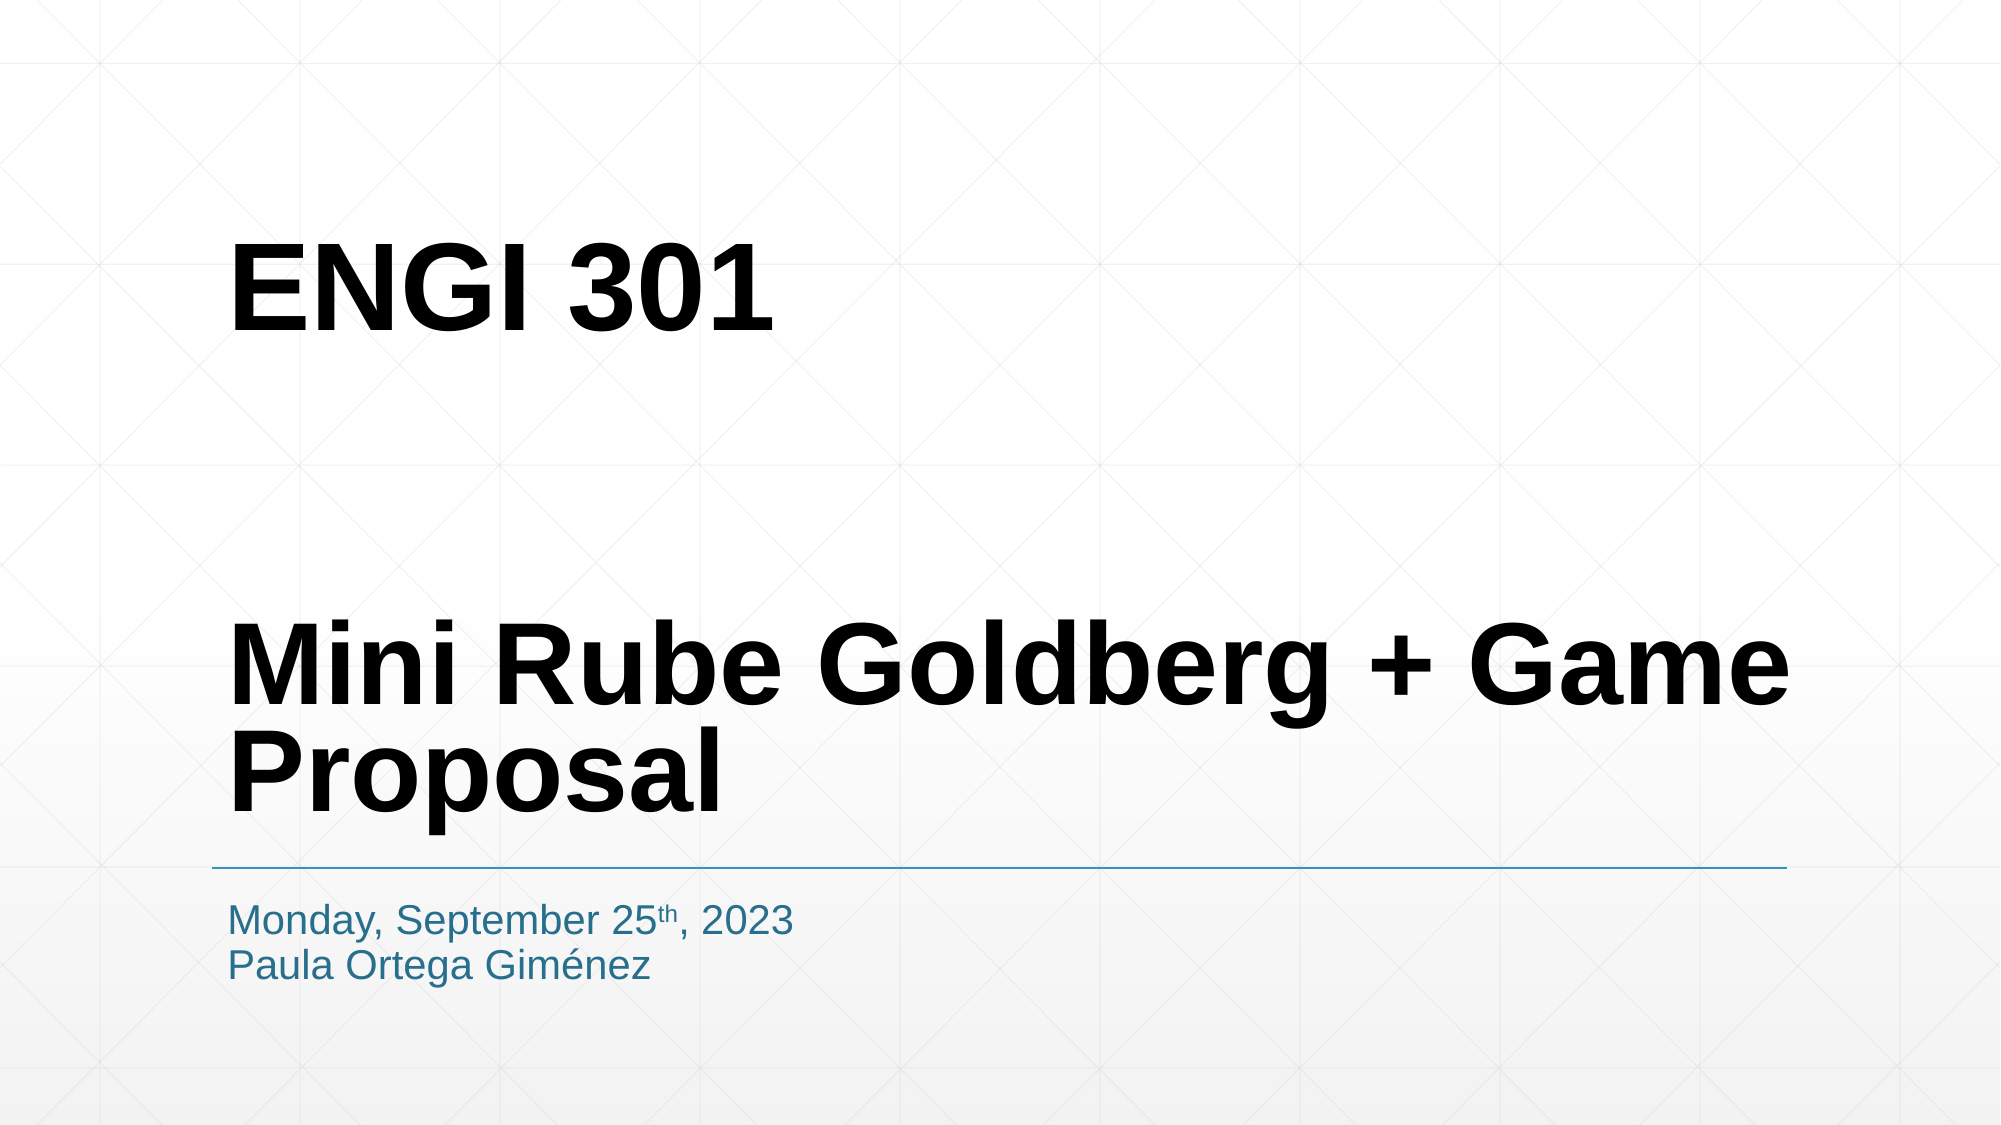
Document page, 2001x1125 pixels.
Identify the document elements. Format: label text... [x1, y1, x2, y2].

subtitle Monday, September 25th, 2023 Paula Ortega Giménez [212, 891, 1788, 1075]
title ENGI 301 Mini Rube Goldberg + Game Proposal [212, 206, 1838, 841]
